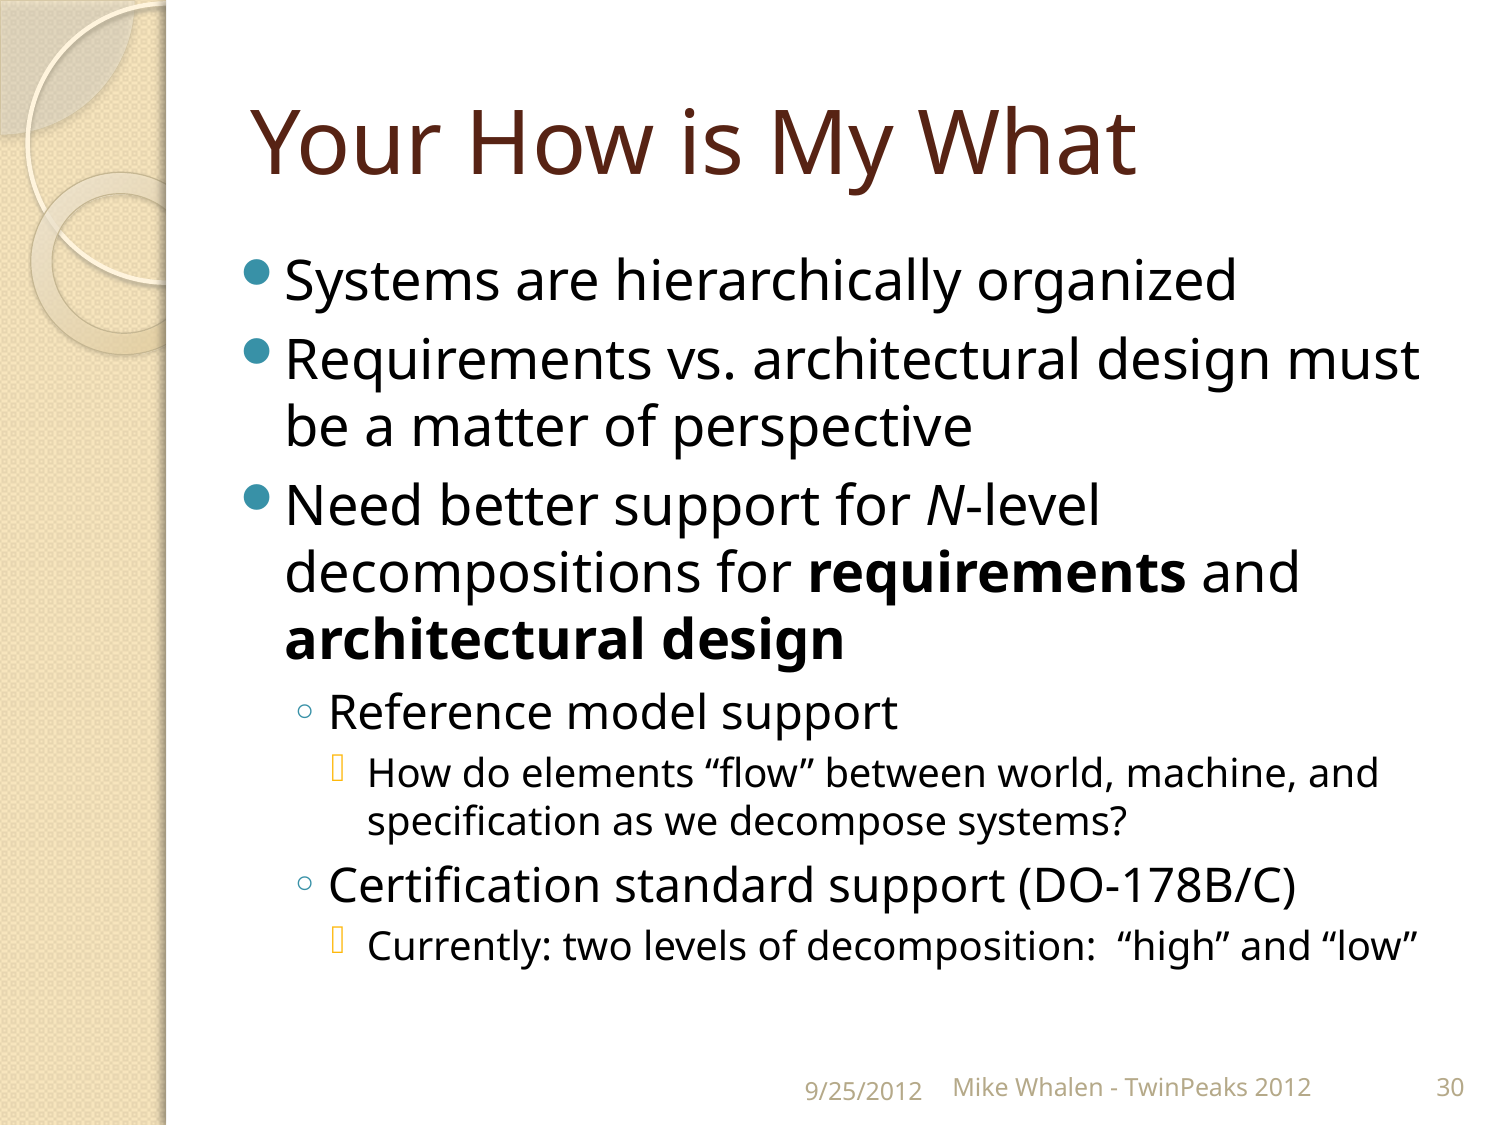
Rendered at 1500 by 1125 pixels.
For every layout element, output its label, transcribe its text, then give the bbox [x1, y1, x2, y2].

slide_number 30 [1413, 1034, 1488, 1113]
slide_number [587, 1034, 937, 1113]
list Systems are hierarchically organized Requirements vs. architectural design must be a matter of perspective Need better support for N-level decompositions for requirements and architectural design Reference model support How do elements “flow” between world, machine, and specification as we decompose systems? Certification standard support (DO-178B/C) Currently: two levels of decomposition: “high” and “low” [212, 237, 1443, 1025]
footer Mike Whalen - TwinPeaks 2012 [937, 1034, 1413, 1113]
title Your How is My What [235, 45, 1466, 233]
